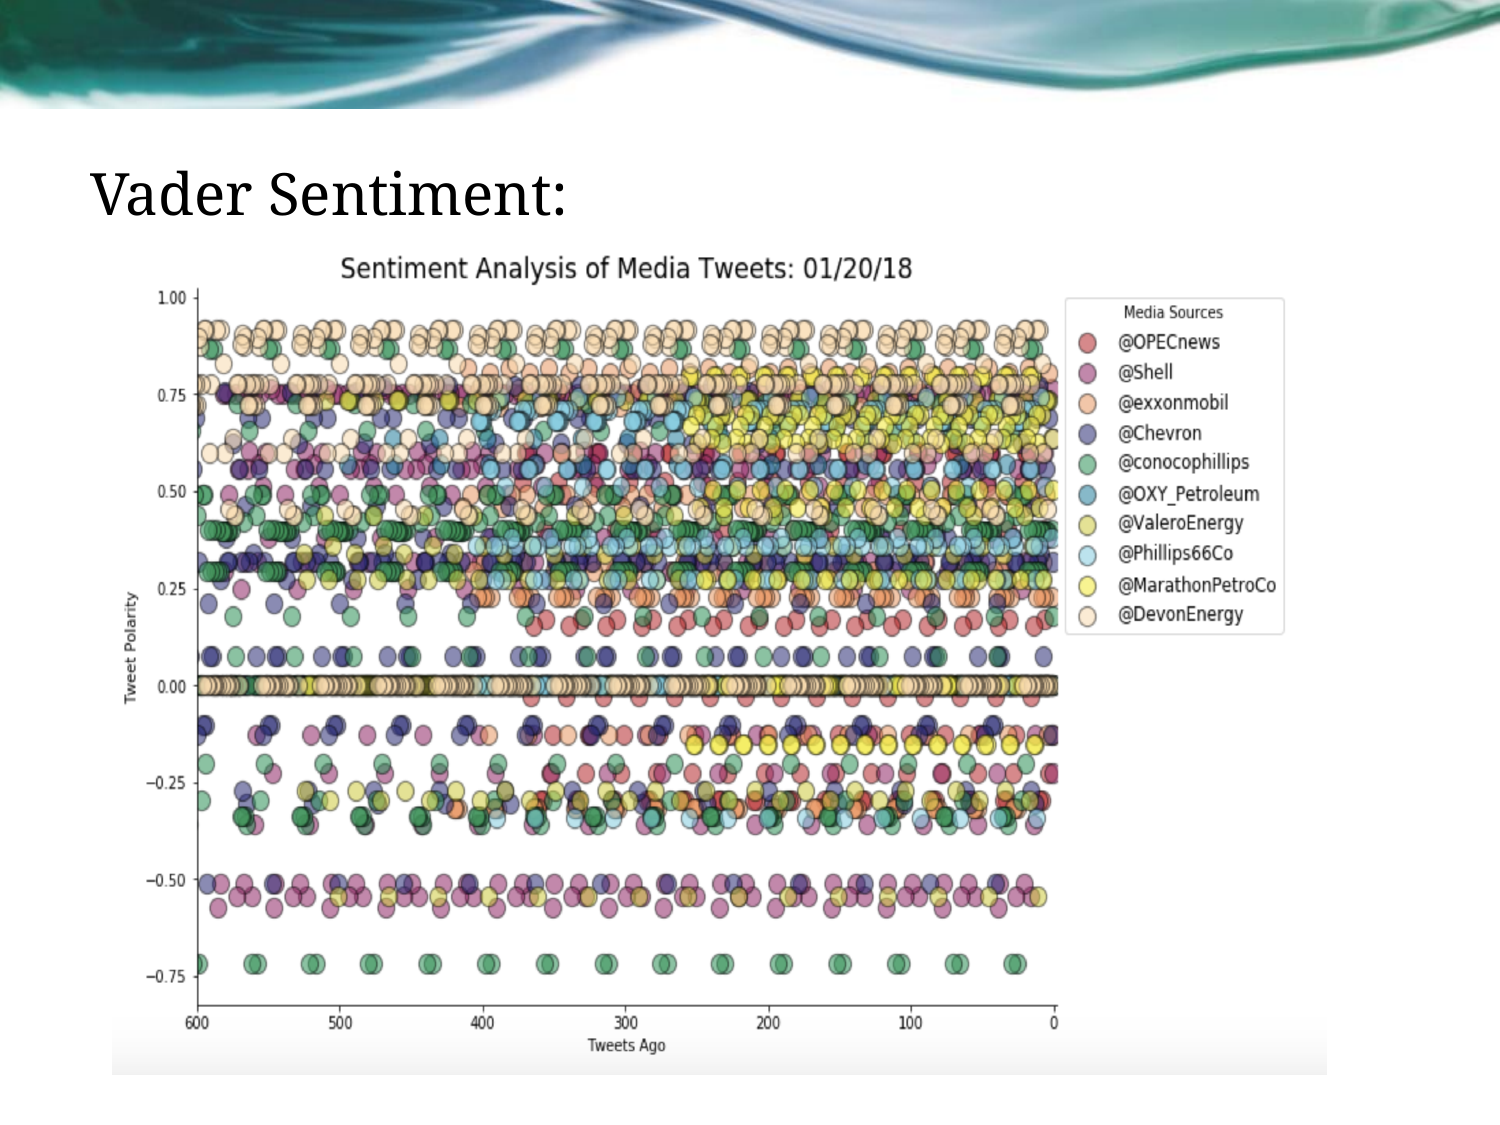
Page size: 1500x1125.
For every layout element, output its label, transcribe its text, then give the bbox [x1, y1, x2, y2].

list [112, 249, 1328, 1076]
title Vader Sentiment: [75, 149, 1425, 300]
picture [0, 0, 1500, 109]
